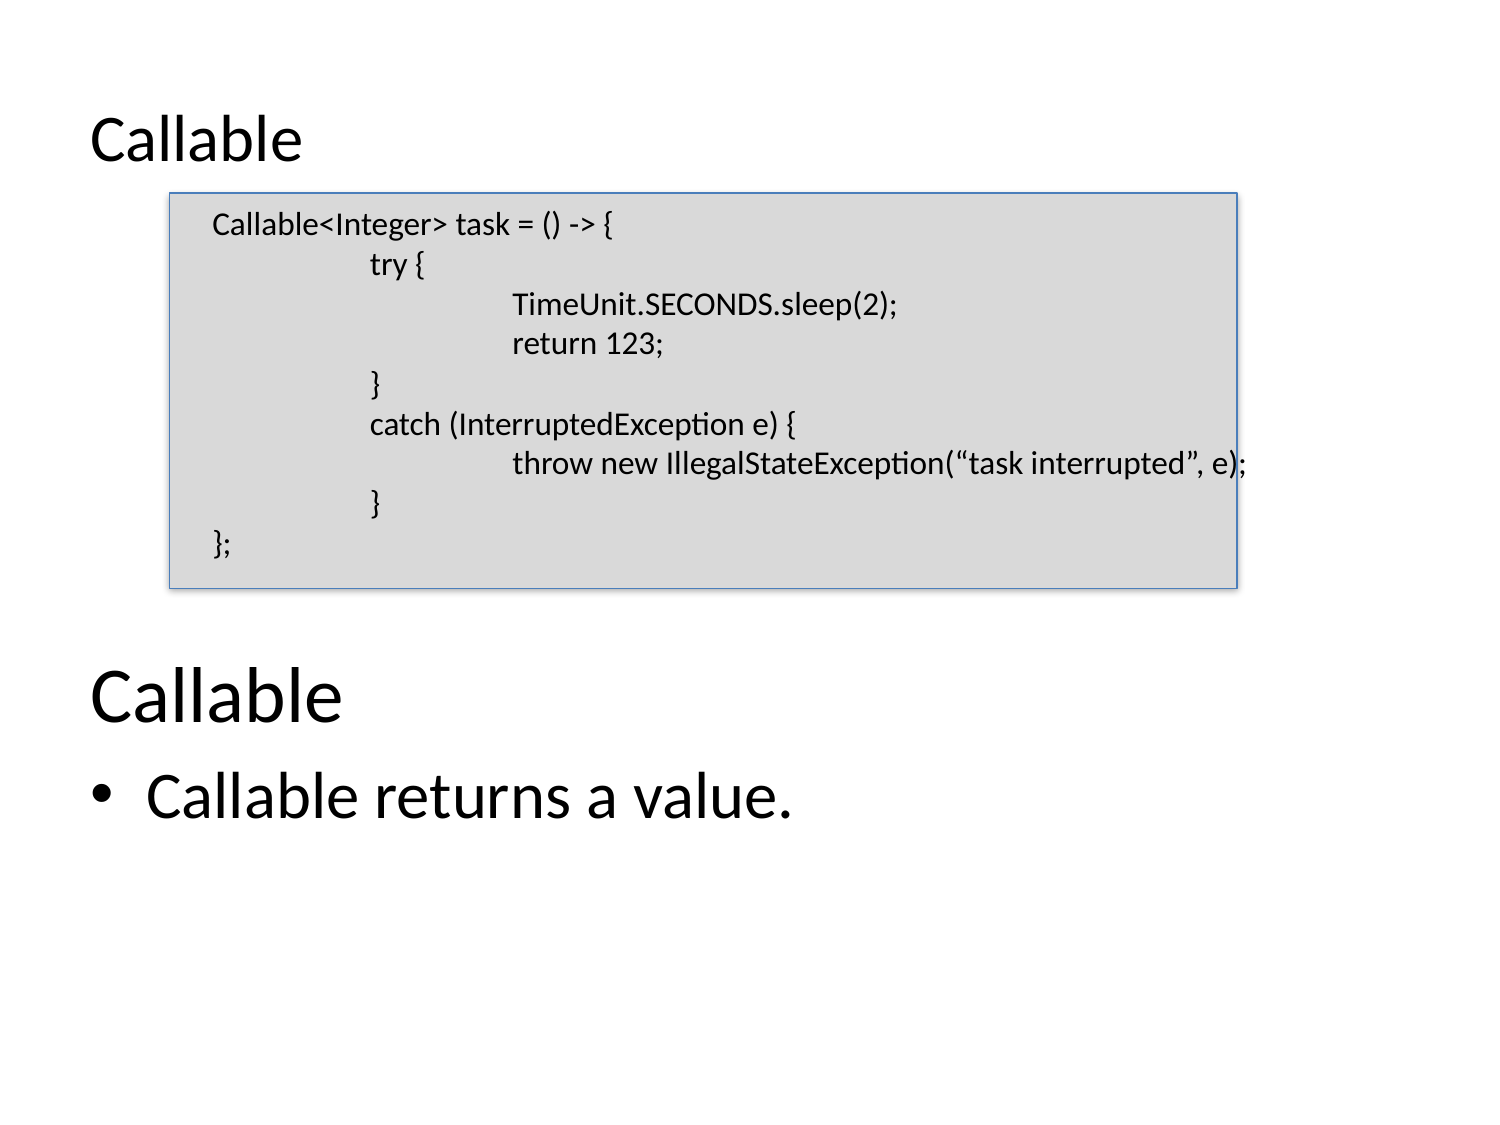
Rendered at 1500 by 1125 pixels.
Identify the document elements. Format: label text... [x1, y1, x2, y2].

text_box Callable<Integer> task = () -> { try { TimeUnit.SECONDS.sleep(2); return 123; } catch (InterruptedException e) { throw new IllegalStateException(“task interrupted”, e); } }; [197, 194, 1266, 569]
text_box [169, 192, 1238, 589]
text_box Callable Callable returns a value. [74, 635, 1425, 1041]
list Callable [75, 87, 1425, 221]
